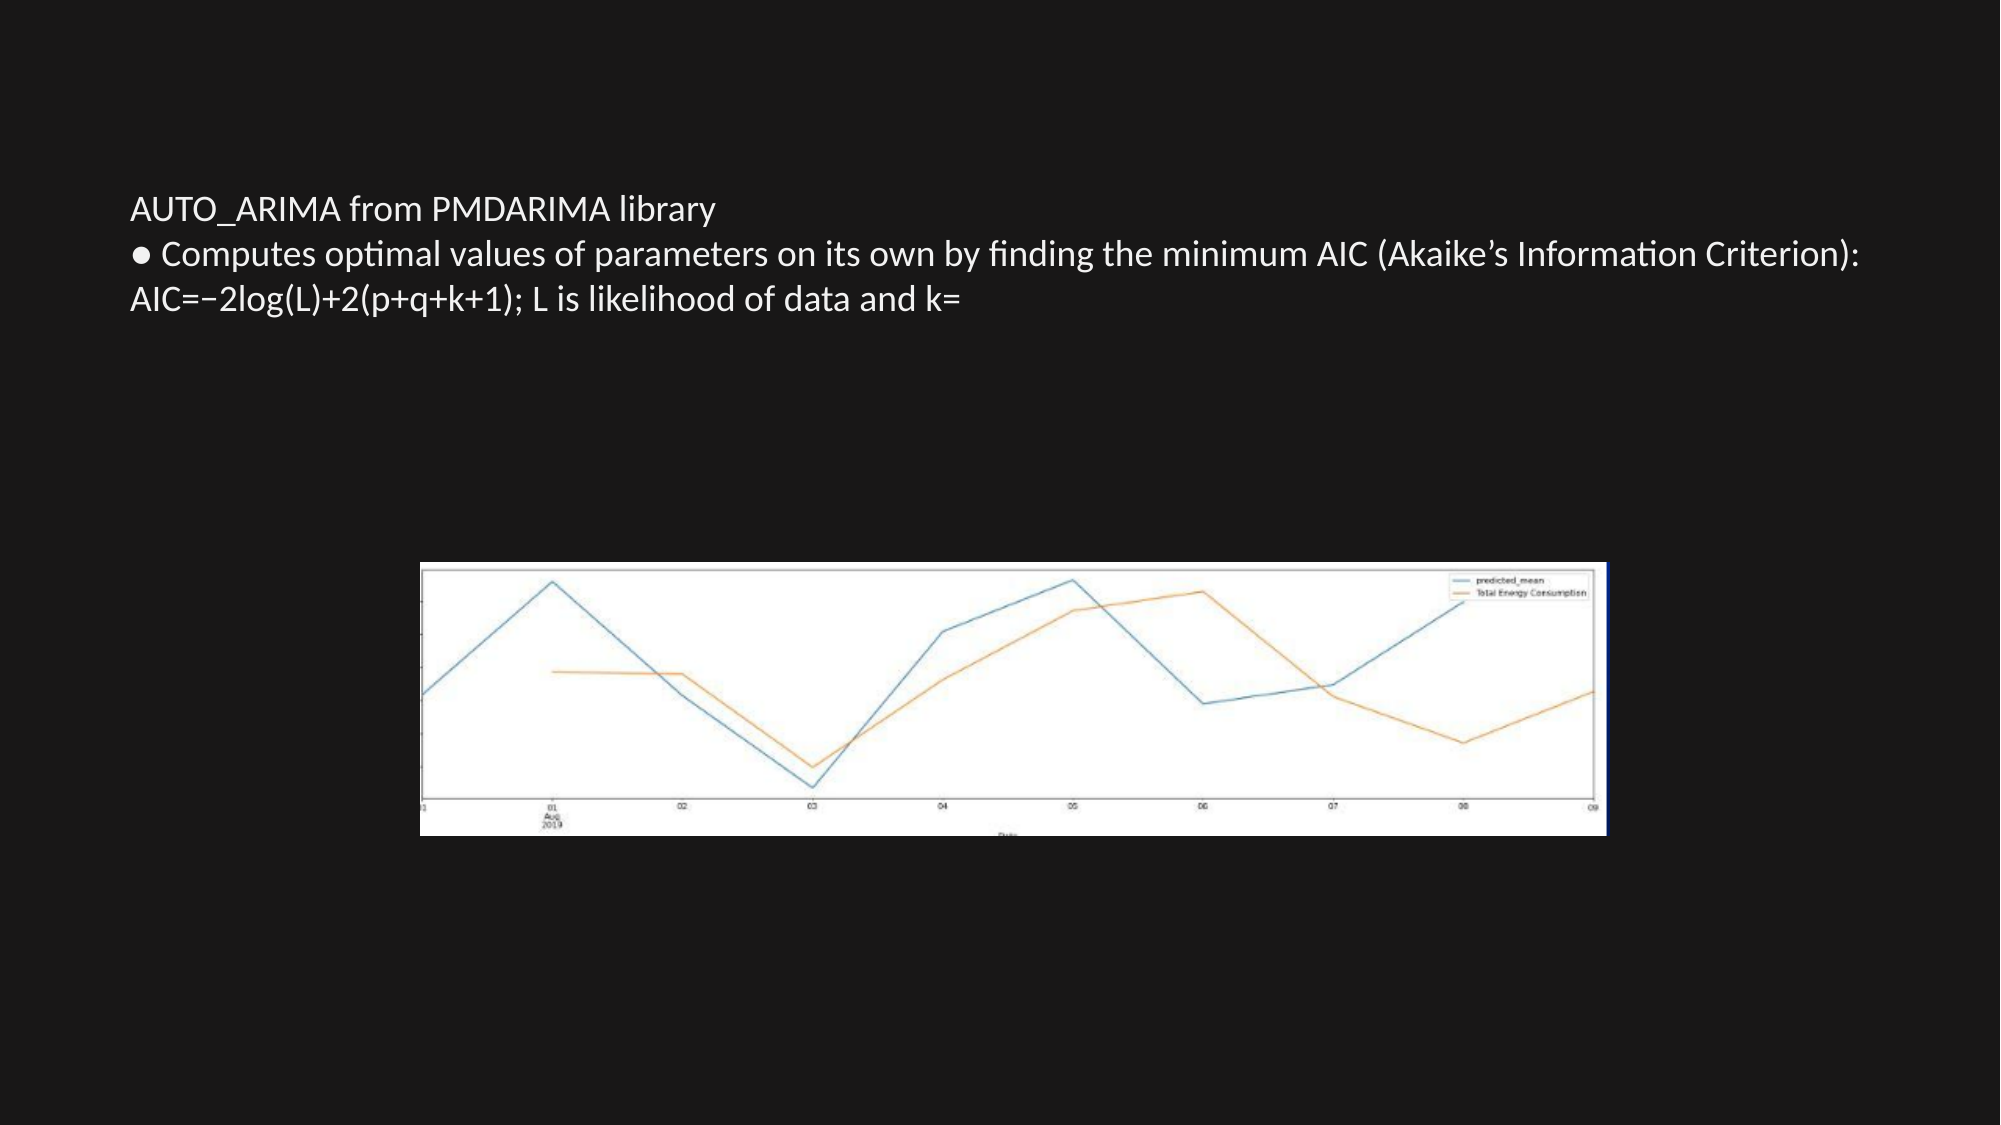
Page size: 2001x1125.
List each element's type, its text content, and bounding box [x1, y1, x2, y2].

text_box AUTO_ARIMA from PMDARIMA library ● Computes optimal values of parameters on its own by finding the minimum AIC (Akaike’s Information Criterion): AIC=−2log(L)+2(p+q+k+1); L is likelihood of data and k= [115, 176, 1885, 326]
picture [420, 562, 1610, 836]
